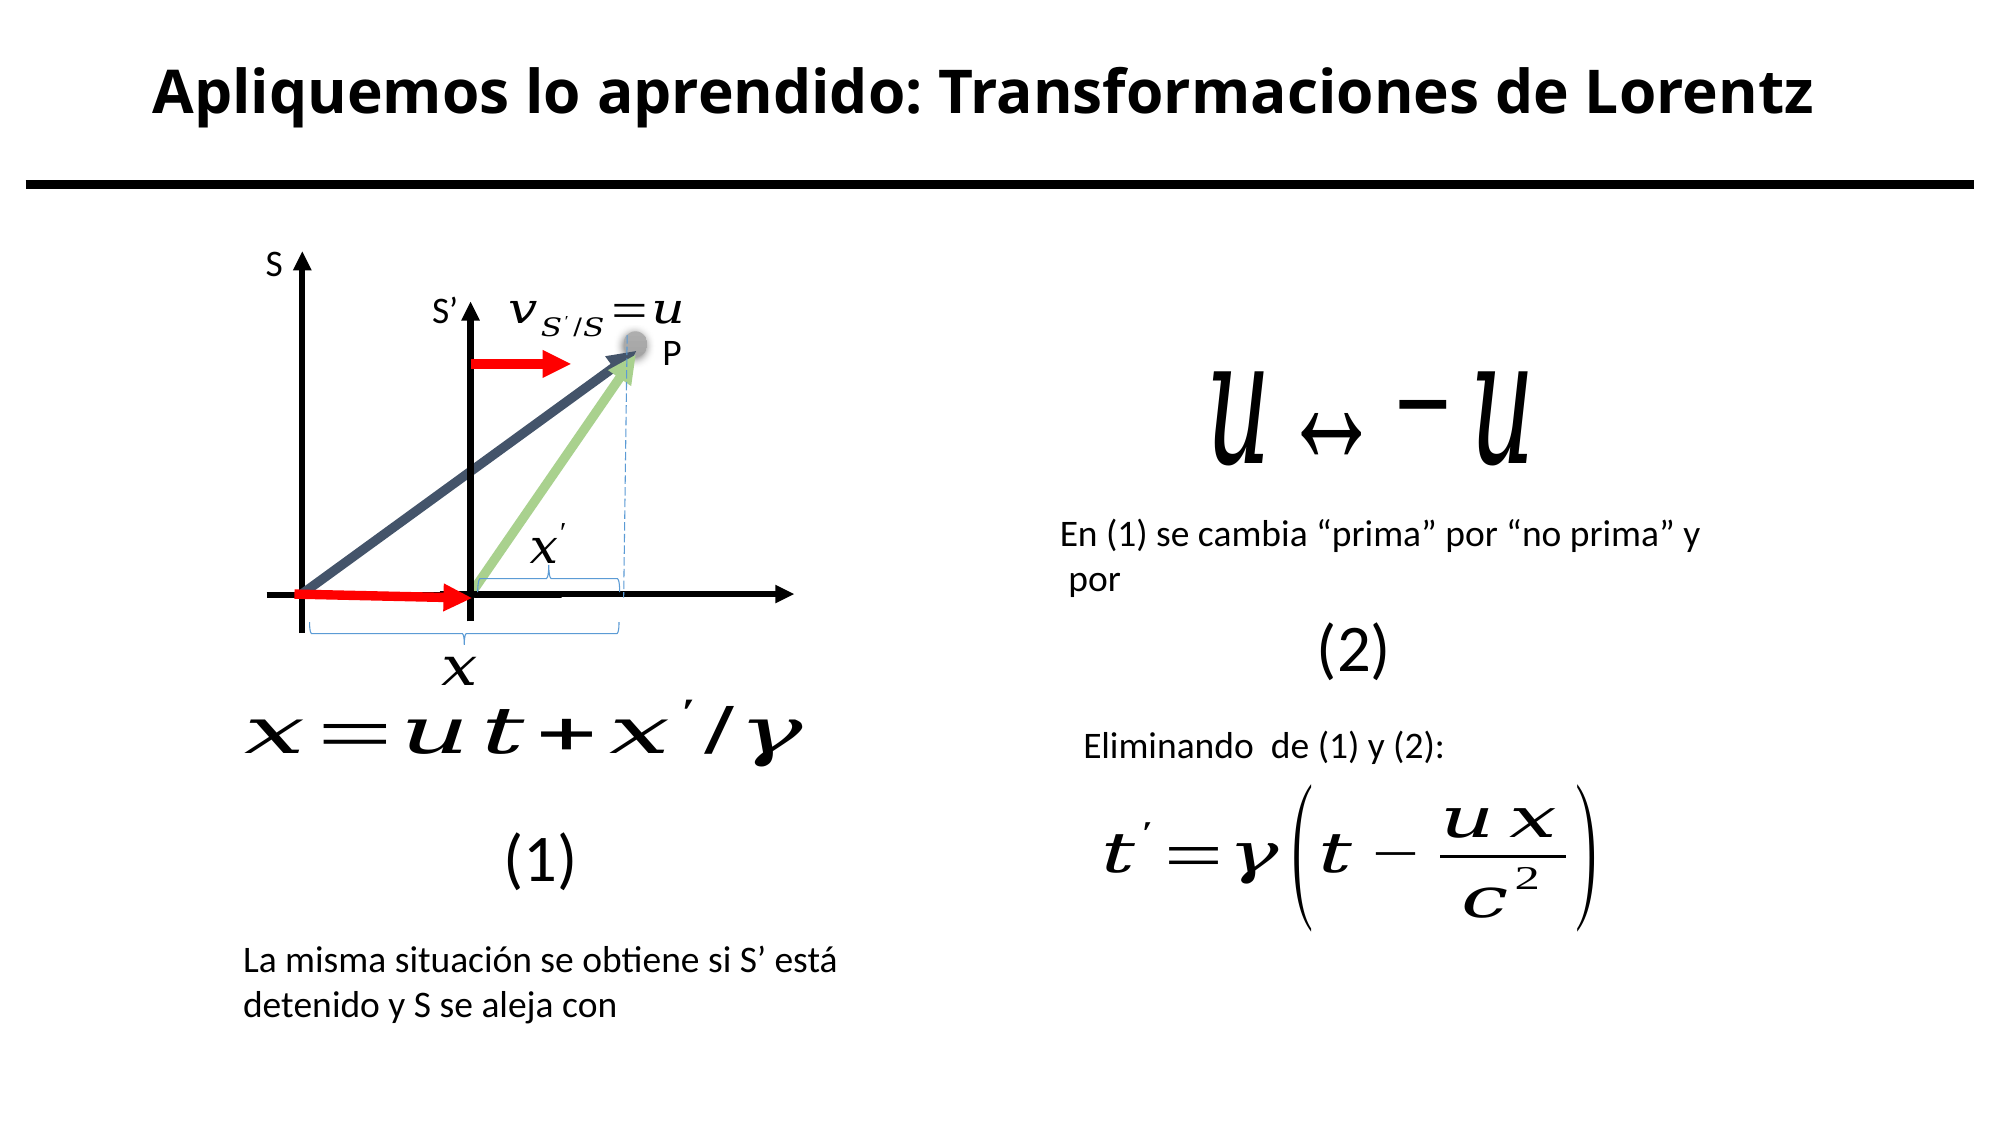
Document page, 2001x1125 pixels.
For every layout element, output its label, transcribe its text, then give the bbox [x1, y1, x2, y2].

text_box [311, 634, 618, 645]
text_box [623, 334, 628, 598]
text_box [416, 278, 795, 622]
title Apliquemos lo aprendido: Transformaciones de Lorentz [137, 26, 1863, 161]
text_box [294, 594, 472, 599]
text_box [302, 351, 416, 594]
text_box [250, 231, 698, 634]
